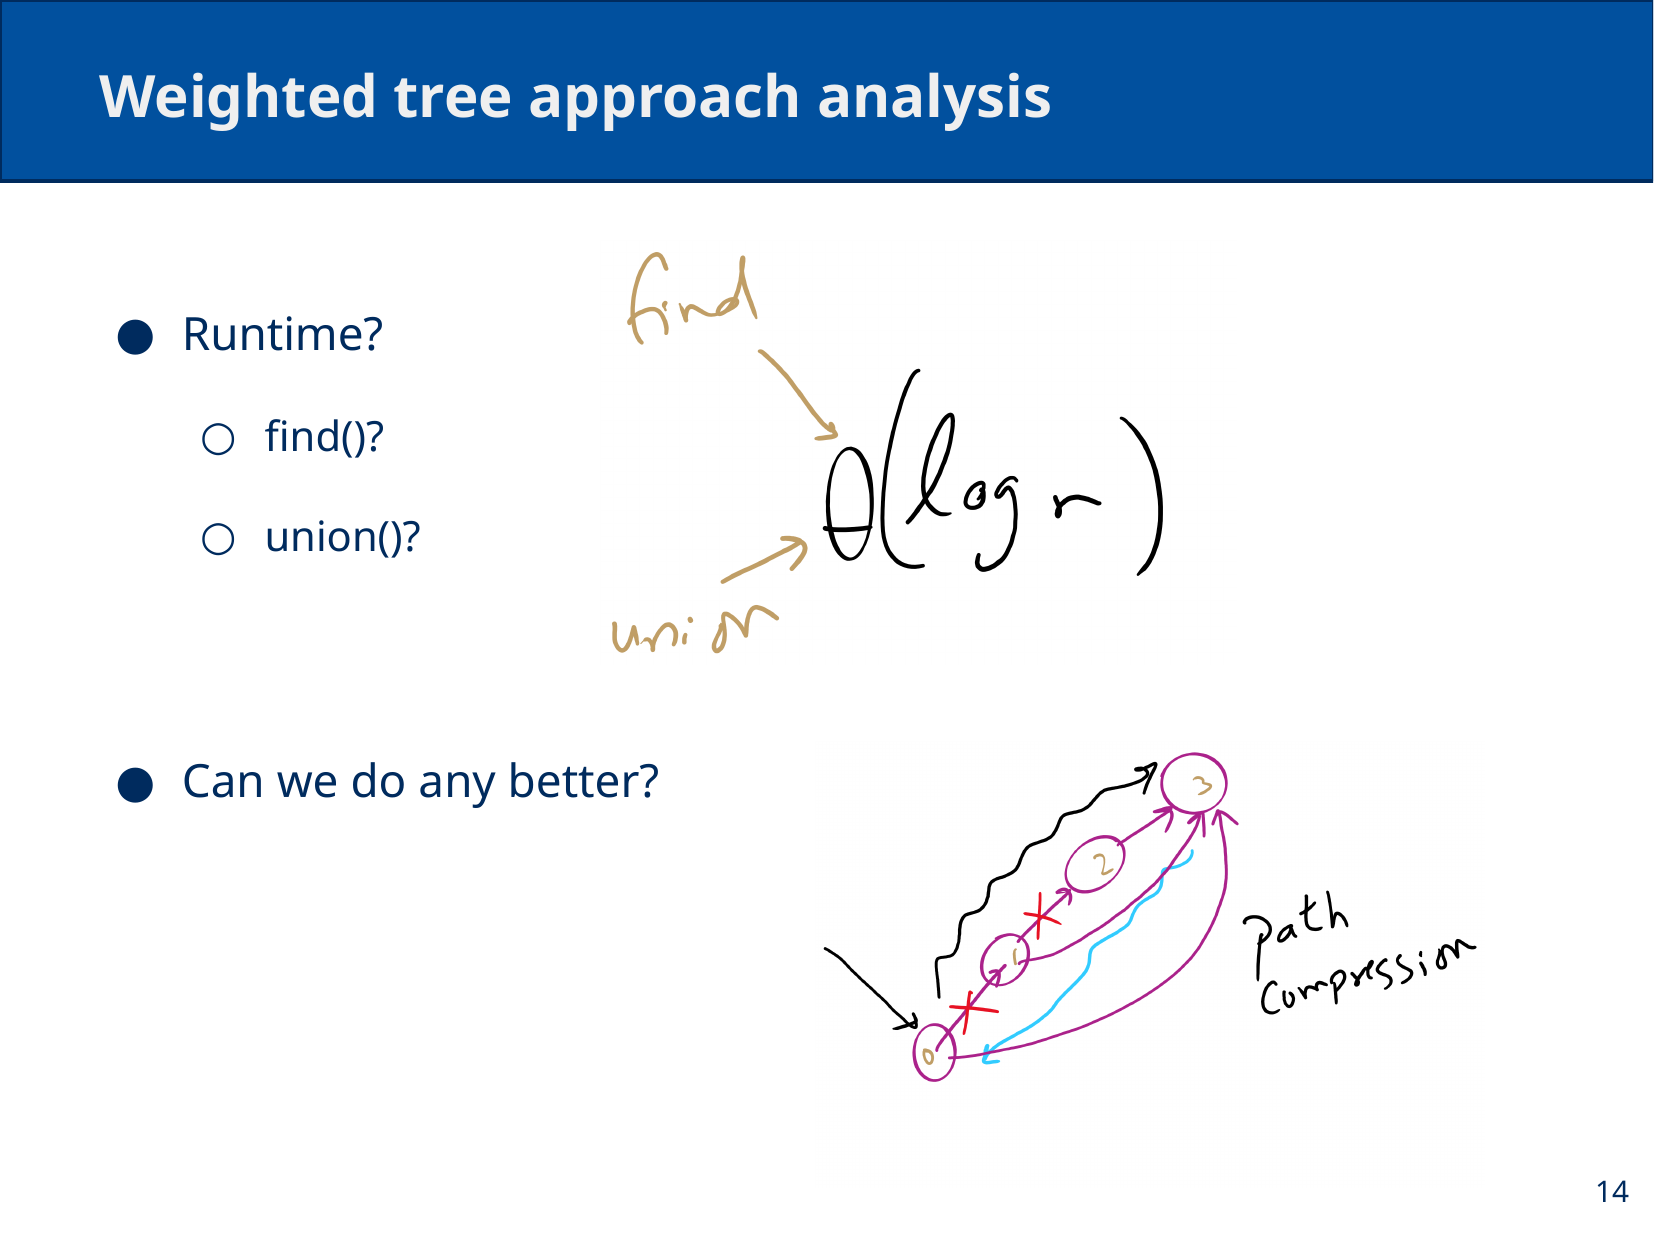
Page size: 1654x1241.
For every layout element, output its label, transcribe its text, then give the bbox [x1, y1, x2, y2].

picture [599, 240, 1237, 665]
title Weighted tree approach analysis [82, 36, 1571, 146]
list Runtime? find()? union()? Can we do any better? [82, 232, 1571, 1188]
picture [815, 740, 1486, 1188]
slide_number 14 [1546, 1145, 1647, 1241]
